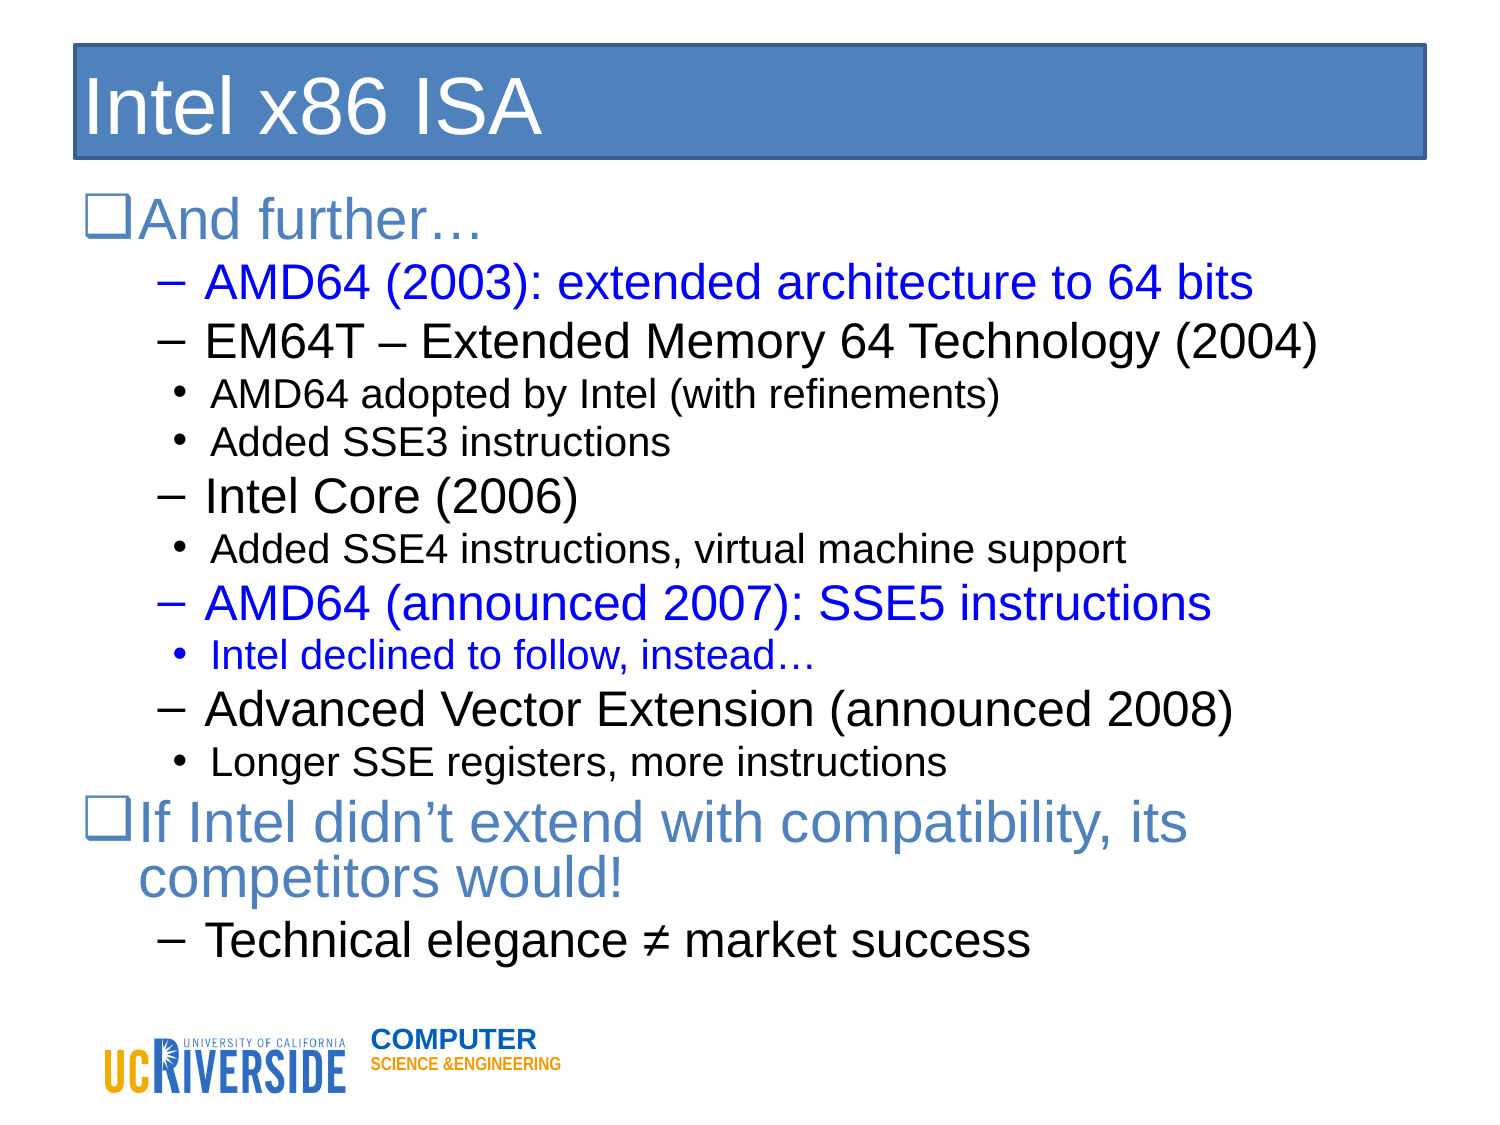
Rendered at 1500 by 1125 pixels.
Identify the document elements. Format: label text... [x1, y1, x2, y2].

list And further… AMD64 (2003): extended architecture to 64 bits EM64T – Extended Memory 64 Technology (2004) AMD64 adopted by Intel (with refinements) Added SSE3 instructions Intel Core (2006) Added SSE4 instructions, virtual machine support AMD64 (announced 2007): SSE5 instructions Intel declined to follow, instead… Advanced Vector Extension (announced 2008) Longer SSE registers, more instructions If Intel didn’t extend with compatibility, its competitors would! Technical elegance ≠ market success [75, 187, 1425, 1005]
title Intel x86 ISA [73, 43, 1427, 160]
picture [95, 1017, 364, 1109]
